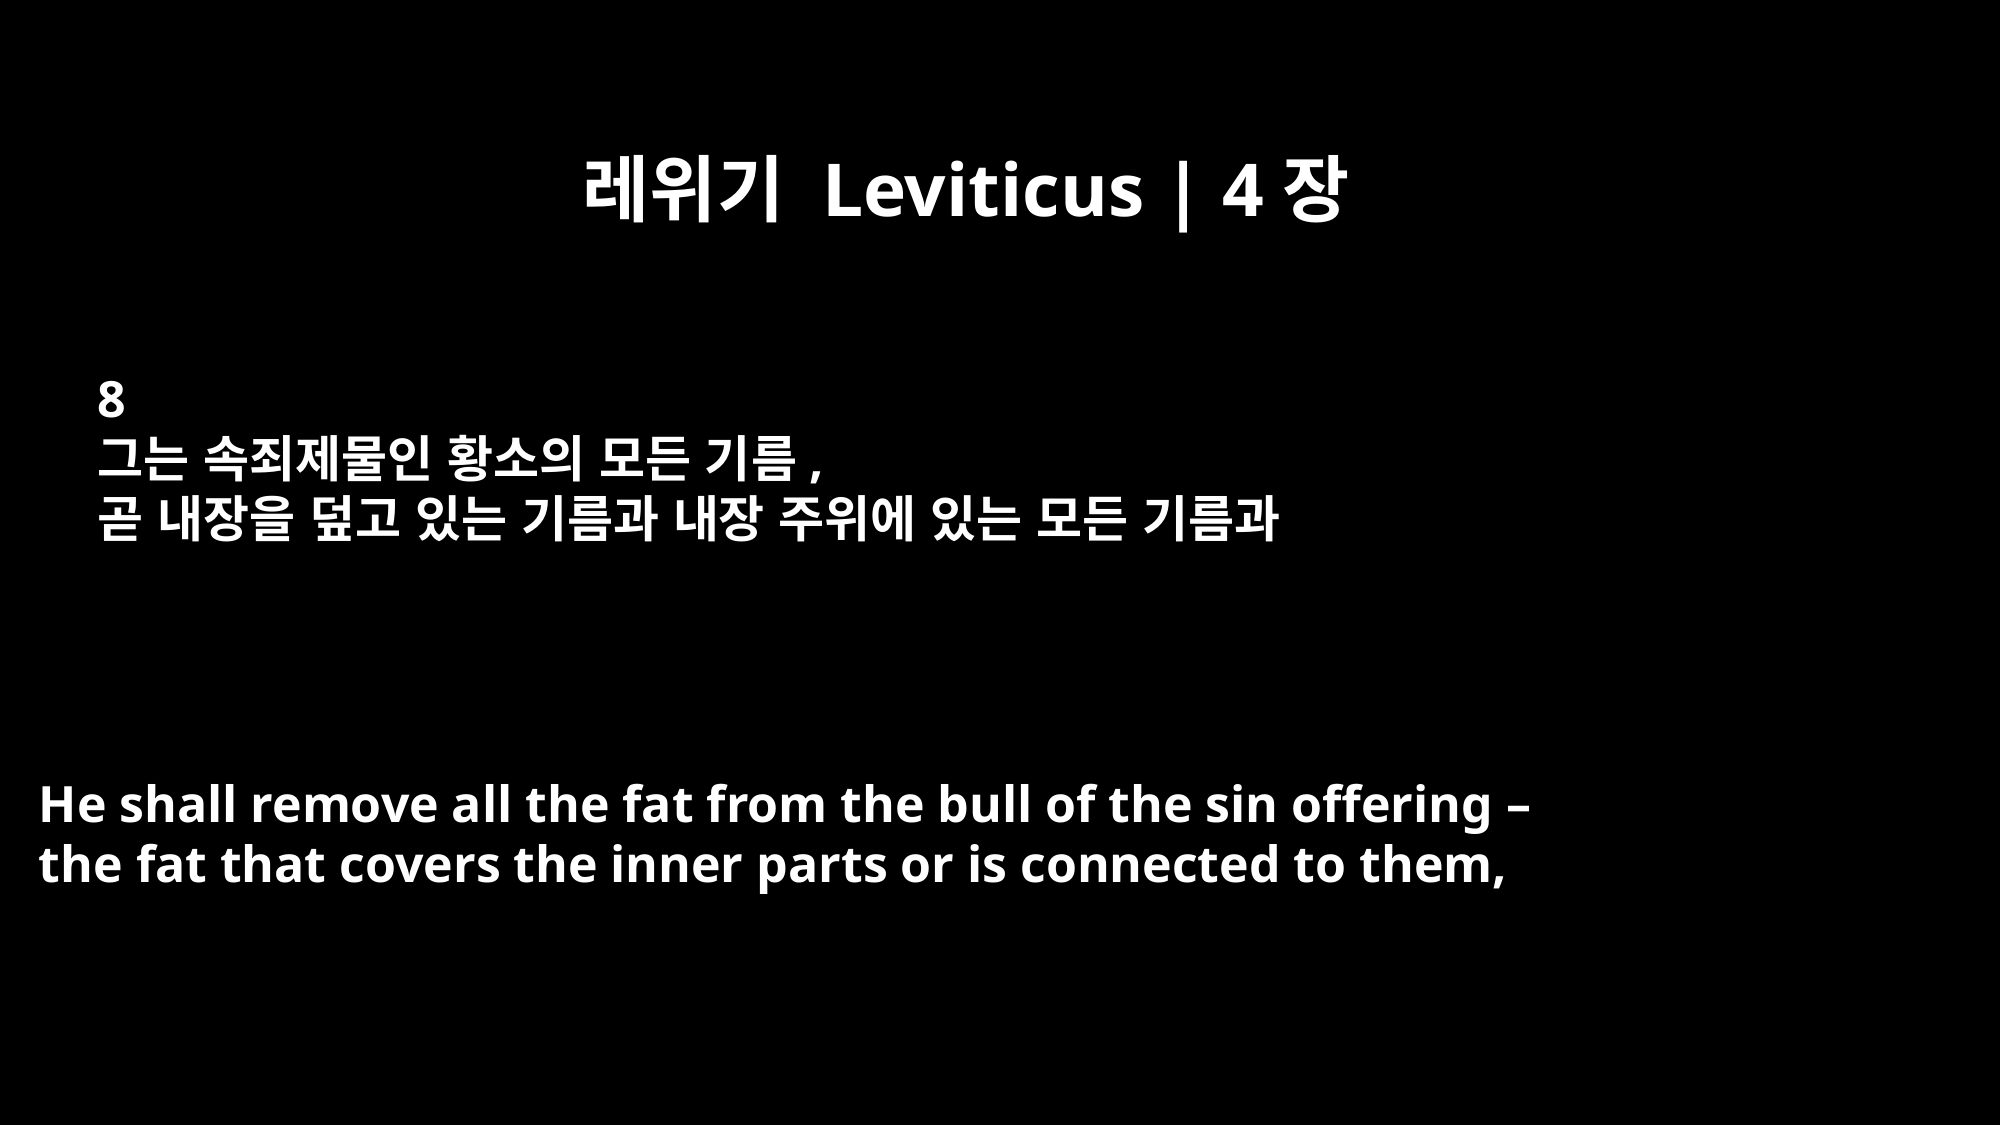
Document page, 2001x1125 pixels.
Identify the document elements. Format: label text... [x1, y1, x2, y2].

text_box 8 그는 속죄제물인 황소의 모든 기름, 곧 내장을 덮고 있는 기름과 내장 주위에 있는 모든 기름과 [82, 359, 1297, 555]
text_box He shall remove all the fat from the bull of the sin offering – the fat that covers the inner parts or is connected to them, [24, 764, 1560, 900]
text_box 레위기 Leviticus | 4장 [567, 136, 1365, 239]
